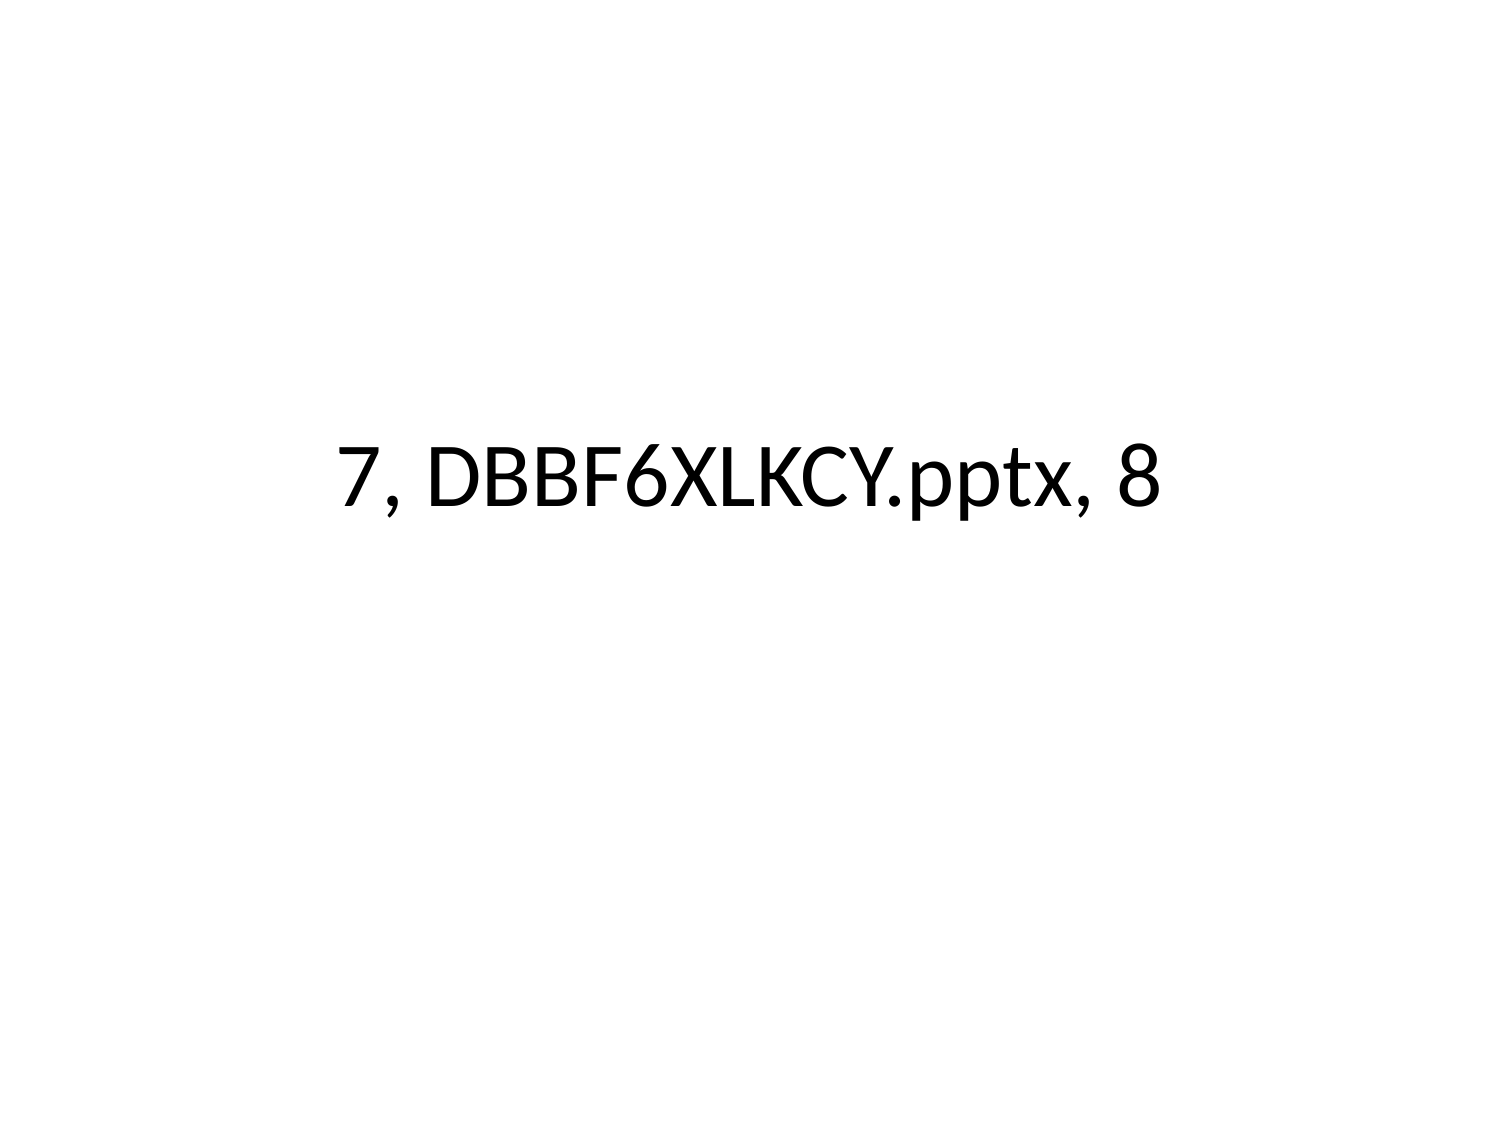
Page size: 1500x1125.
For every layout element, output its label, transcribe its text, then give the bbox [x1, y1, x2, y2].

title 7, DBBF6XLKCY.pptx, 8 [112, 349, 1388, 591]
